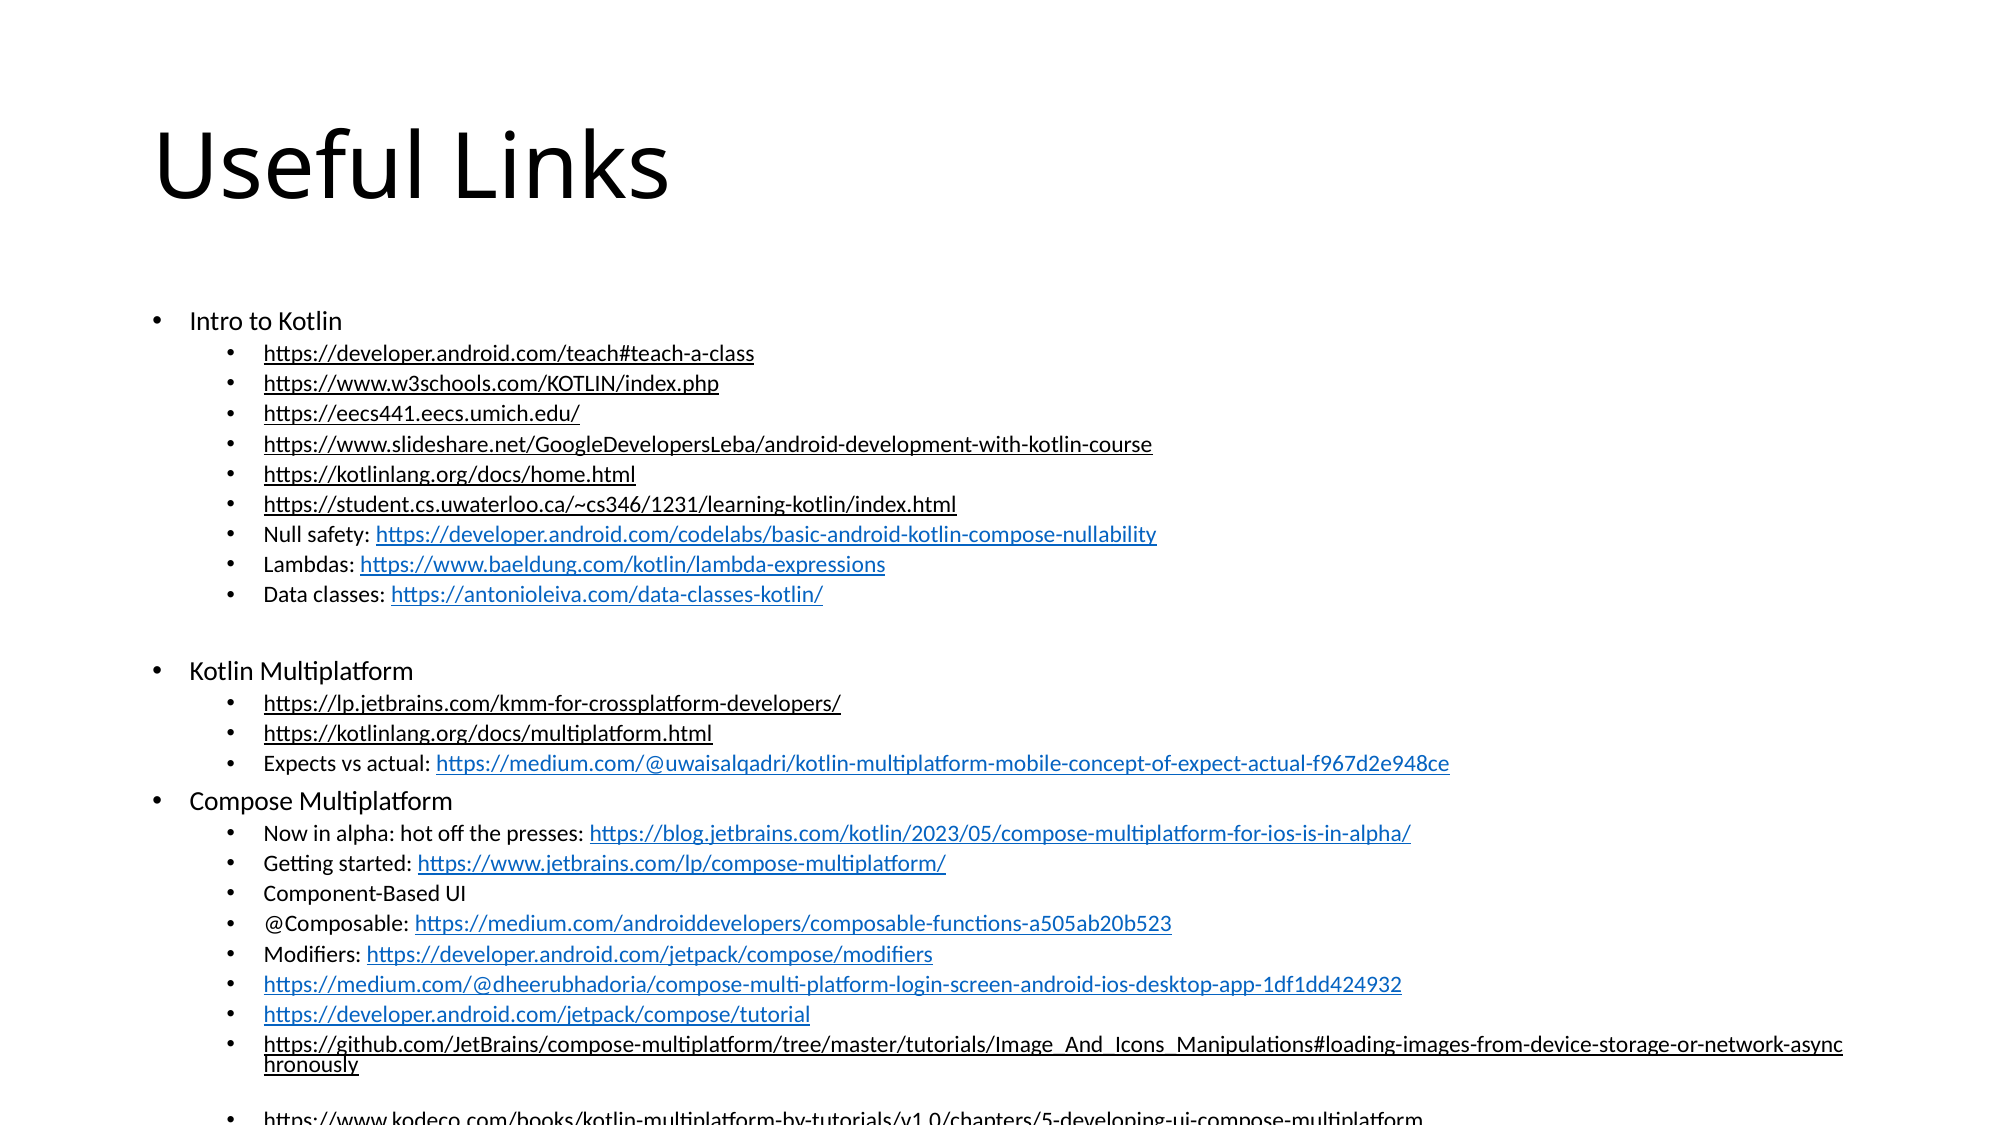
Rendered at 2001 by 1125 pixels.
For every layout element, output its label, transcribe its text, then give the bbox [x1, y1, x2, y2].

list Intro to Kotlin https://developer.android.com/teach#teach-a-class https://www.w3schools.com/KOTLIN/index.php https://eecs441.eecs.umich.edu/ https://www.slideshare.net/GoogleDevelopersLeba/android-development-with-kotlin-course https://kotlinlang.org/docs/home.html https://student.cs.uwaterloo.ca/~cs346/1231/learning-kotlin/index.html Null safety: https://developer.android.com/codelabs/basic-android-kotlin-compose-nullability Lambdas: https://www.baeldung.com/kotlin/lambda-expressions Data classes: https://antonioleiva.com/data-classes-kotlin/ Kotlin Multiplatform https://lp.jetbrains.com/kmm-for-crossplatform-developers/ https://kotlinlang.org/docs/multiplatform.html Expects vs actual: https://medium.com/@uwaisalqadri/kotlin-multiplatform-mobile-concept-of-expect-actual-f967d2e948ce Compose Multiplatform Now in alpha: hot off the presses: https://blog.jetbrains.com/kotlin/2023/05/compose-multiplatform-for-ios-is-in-alpha/ Getting started: https://www.jetbrains.com/lp/compose-multiplatform/ Component-Based UI @Composable: https://medium.com/androiddevelopers/composable-functions-a505ab20b523 Modifiers: https://developer.android.com/jetpack/compose/modifiers https://medium.com/@dheerubhadoria/compose-multi-platform-login-screen-android-ios-desktop-app-1df1dd424932 https://developer.android.com/jetpack/compose/tutorial https://github.com/JetBrains/compose-multiplatform/tree/master/tutorials/Image_And_Icons_Manipulations#loading-images-from-device-storage-or-network-asynchronously https://www.kodeco.com/books/kotlin-multiplatform-by-tutorials/v1.0/chapters/5-developing-ui-compose-multiplatform [137, 299, 1863, 1125]
title Useful Links [137, 59, 1863, 278]
